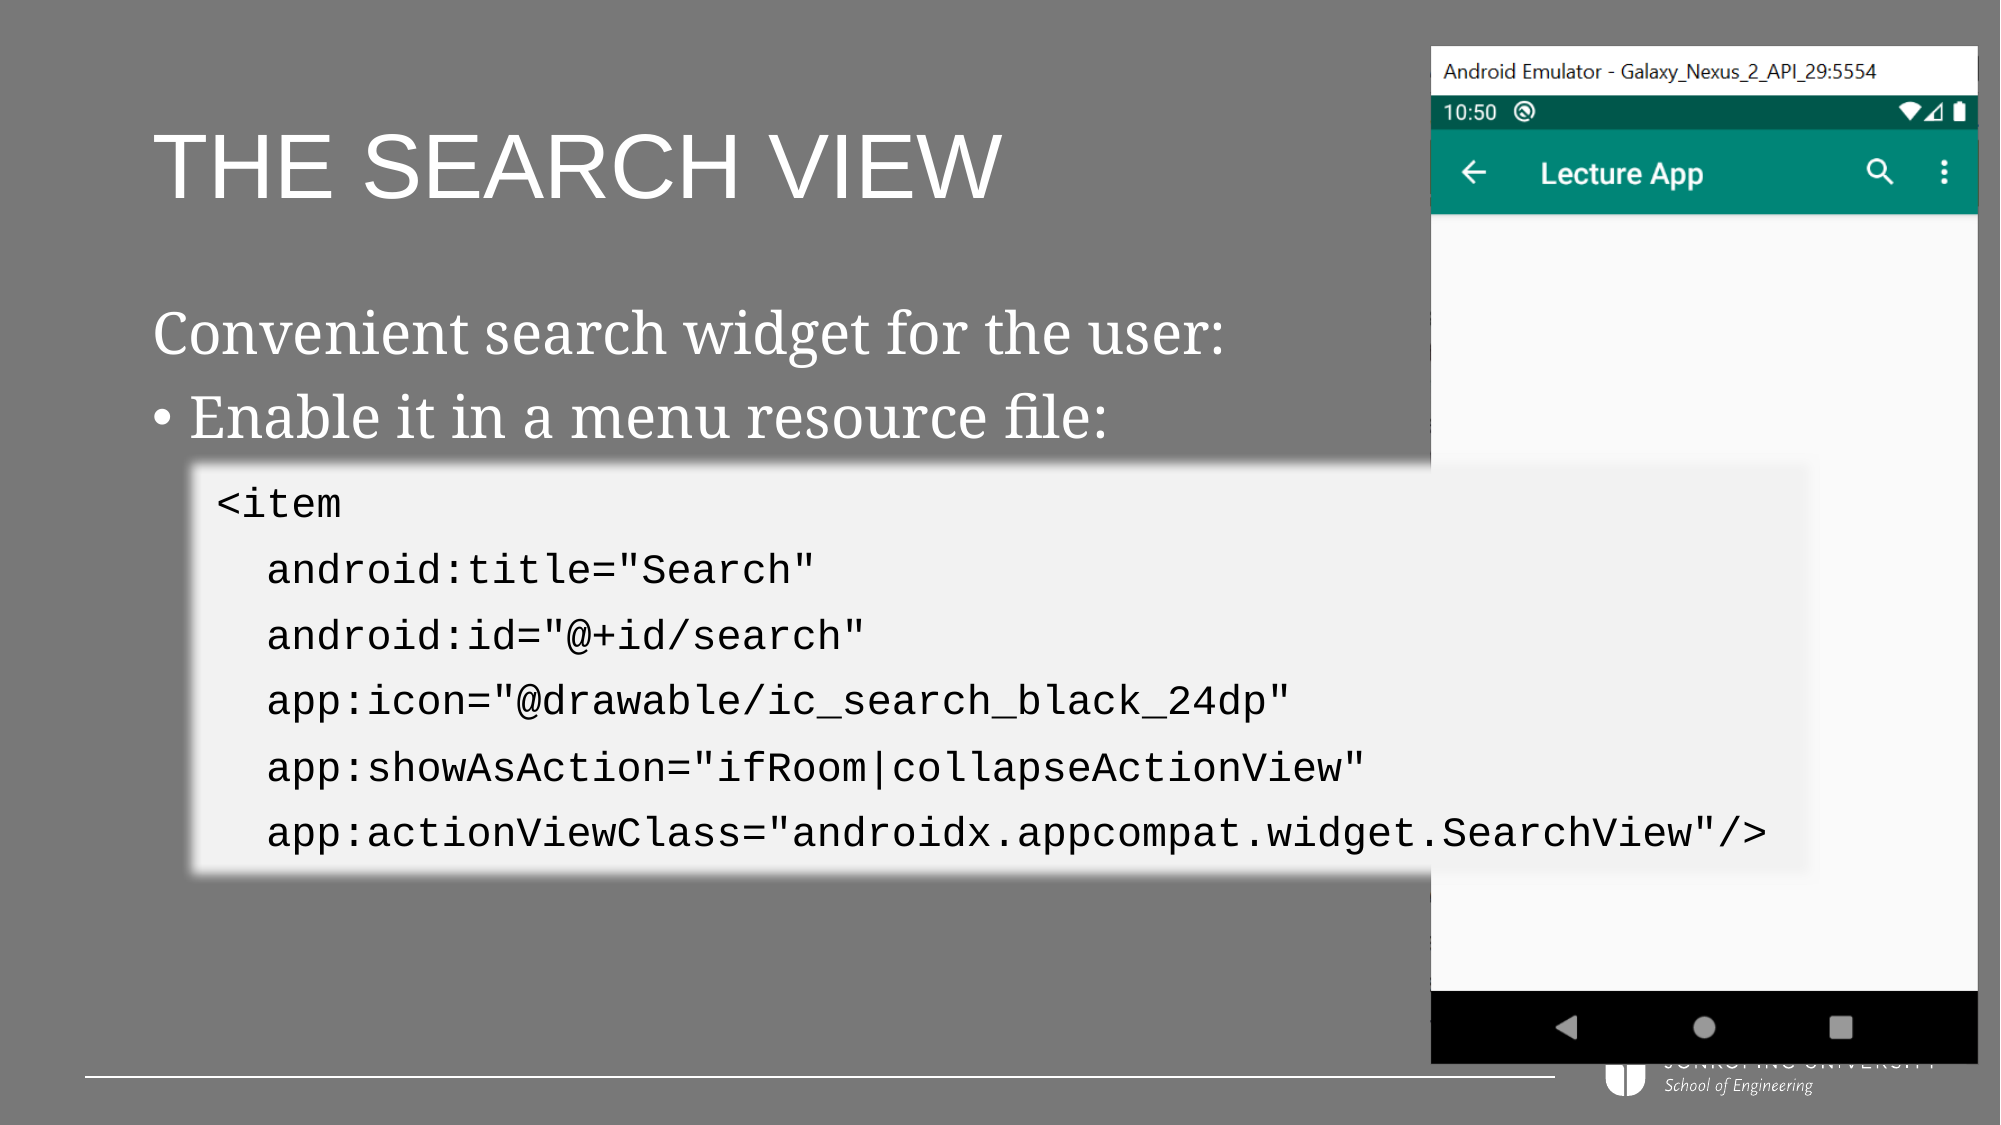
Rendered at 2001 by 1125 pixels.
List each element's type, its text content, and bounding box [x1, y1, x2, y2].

text_box Convenient search widget for the user: Enable it in a menu resource file: [137, 296, 1308, 459]
text_box <item android:title="Search" android:id="@+id/search" app:icon="@drawable/ic_search_black_24dp" app:showAsAction="ifRoom|collapseActionView" app:actionViewClass="androidx.appcompat.widget.SearchView"/> [201, 474, 1430, 864]
picture [1430, 45, 1979, 1066]
title The Search View [137, 59, 1430, 278]
